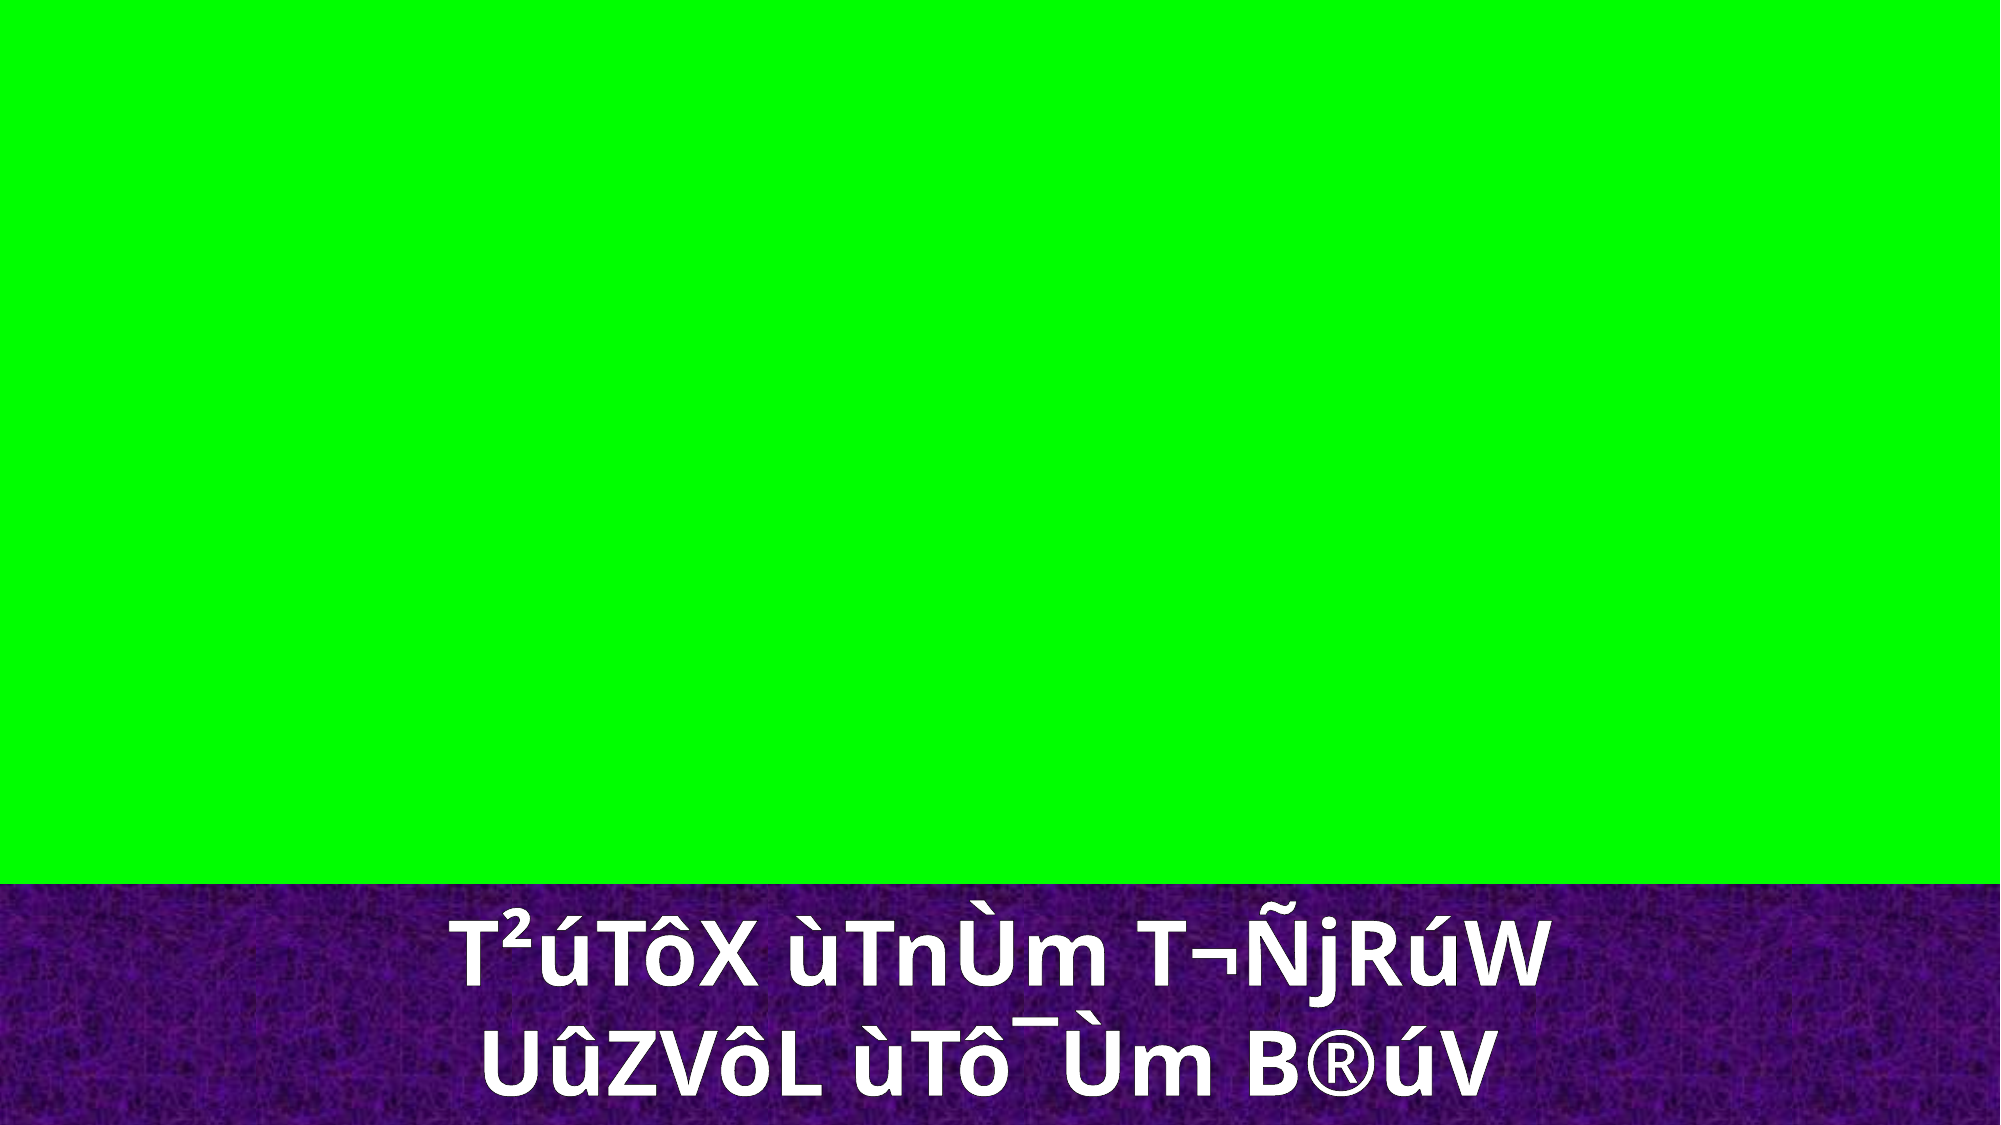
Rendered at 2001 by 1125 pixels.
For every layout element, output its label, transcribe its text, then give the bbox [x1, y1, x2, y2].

text_box T²úTôX ùTnÙm T¬ÑjRúW UûZVôL ùTô¯Ùm B®úV [0, 886, 2000, 1122]
